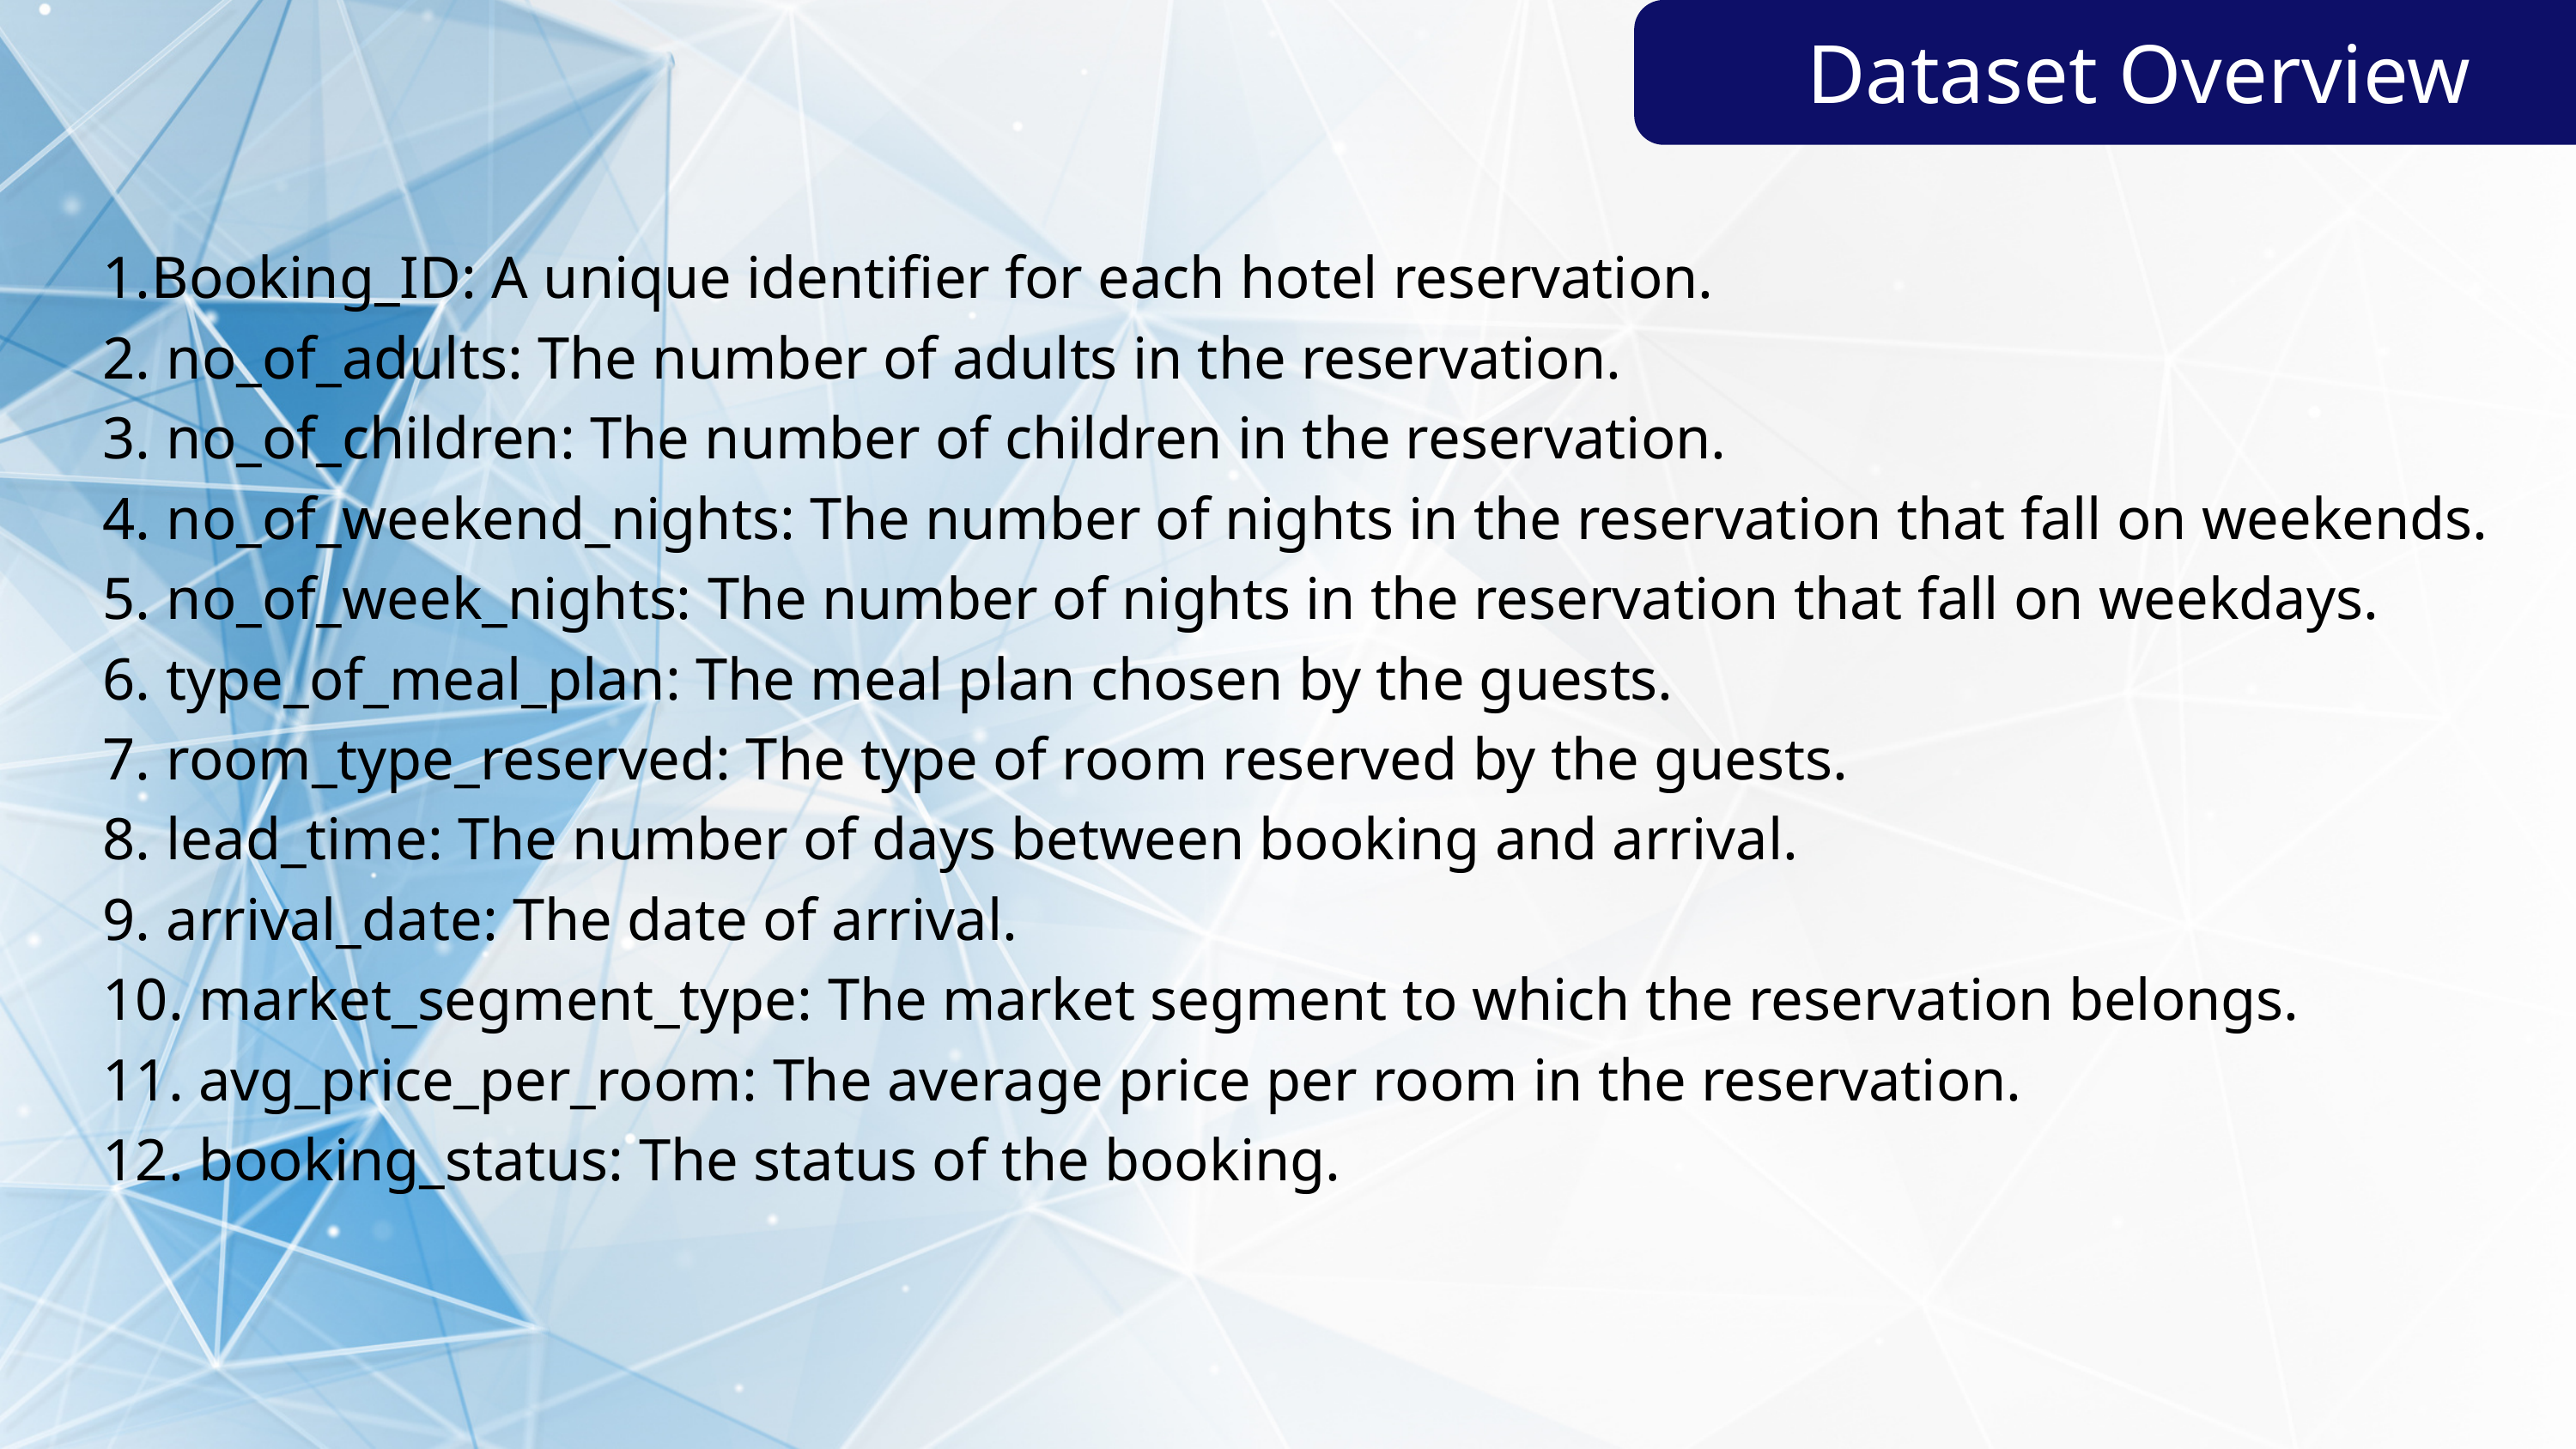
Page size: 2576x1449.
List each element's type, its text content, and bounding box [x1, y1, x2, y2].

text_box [1633, 0, 2576, 145]
text_box [0, 0, 2576, 1449]
text_box Booking_ID: A unique identifier for each hotel reservation. no_of_adults: The number of adults in the reservation. no_of_children: The number of children in the reservation. no_of_weekend_nights: The number of nights in the reservation that fall on weekends. no_of_week_nights: The number of nights in the reservation that fall on weekdays. type_of_meal_plan: The meal plan chosen by the guests. room_type_reserved: The type of room reserved by the guests. lead_time: The number of days between booking and arrival. arrival_date: The date of arrival. market_segment_type: The market segment to which the reservation belongs. avg_price_per_room: The average price per room in the reservation. booking_status: The status of the booking. [54, 149, 2576, 1192]
